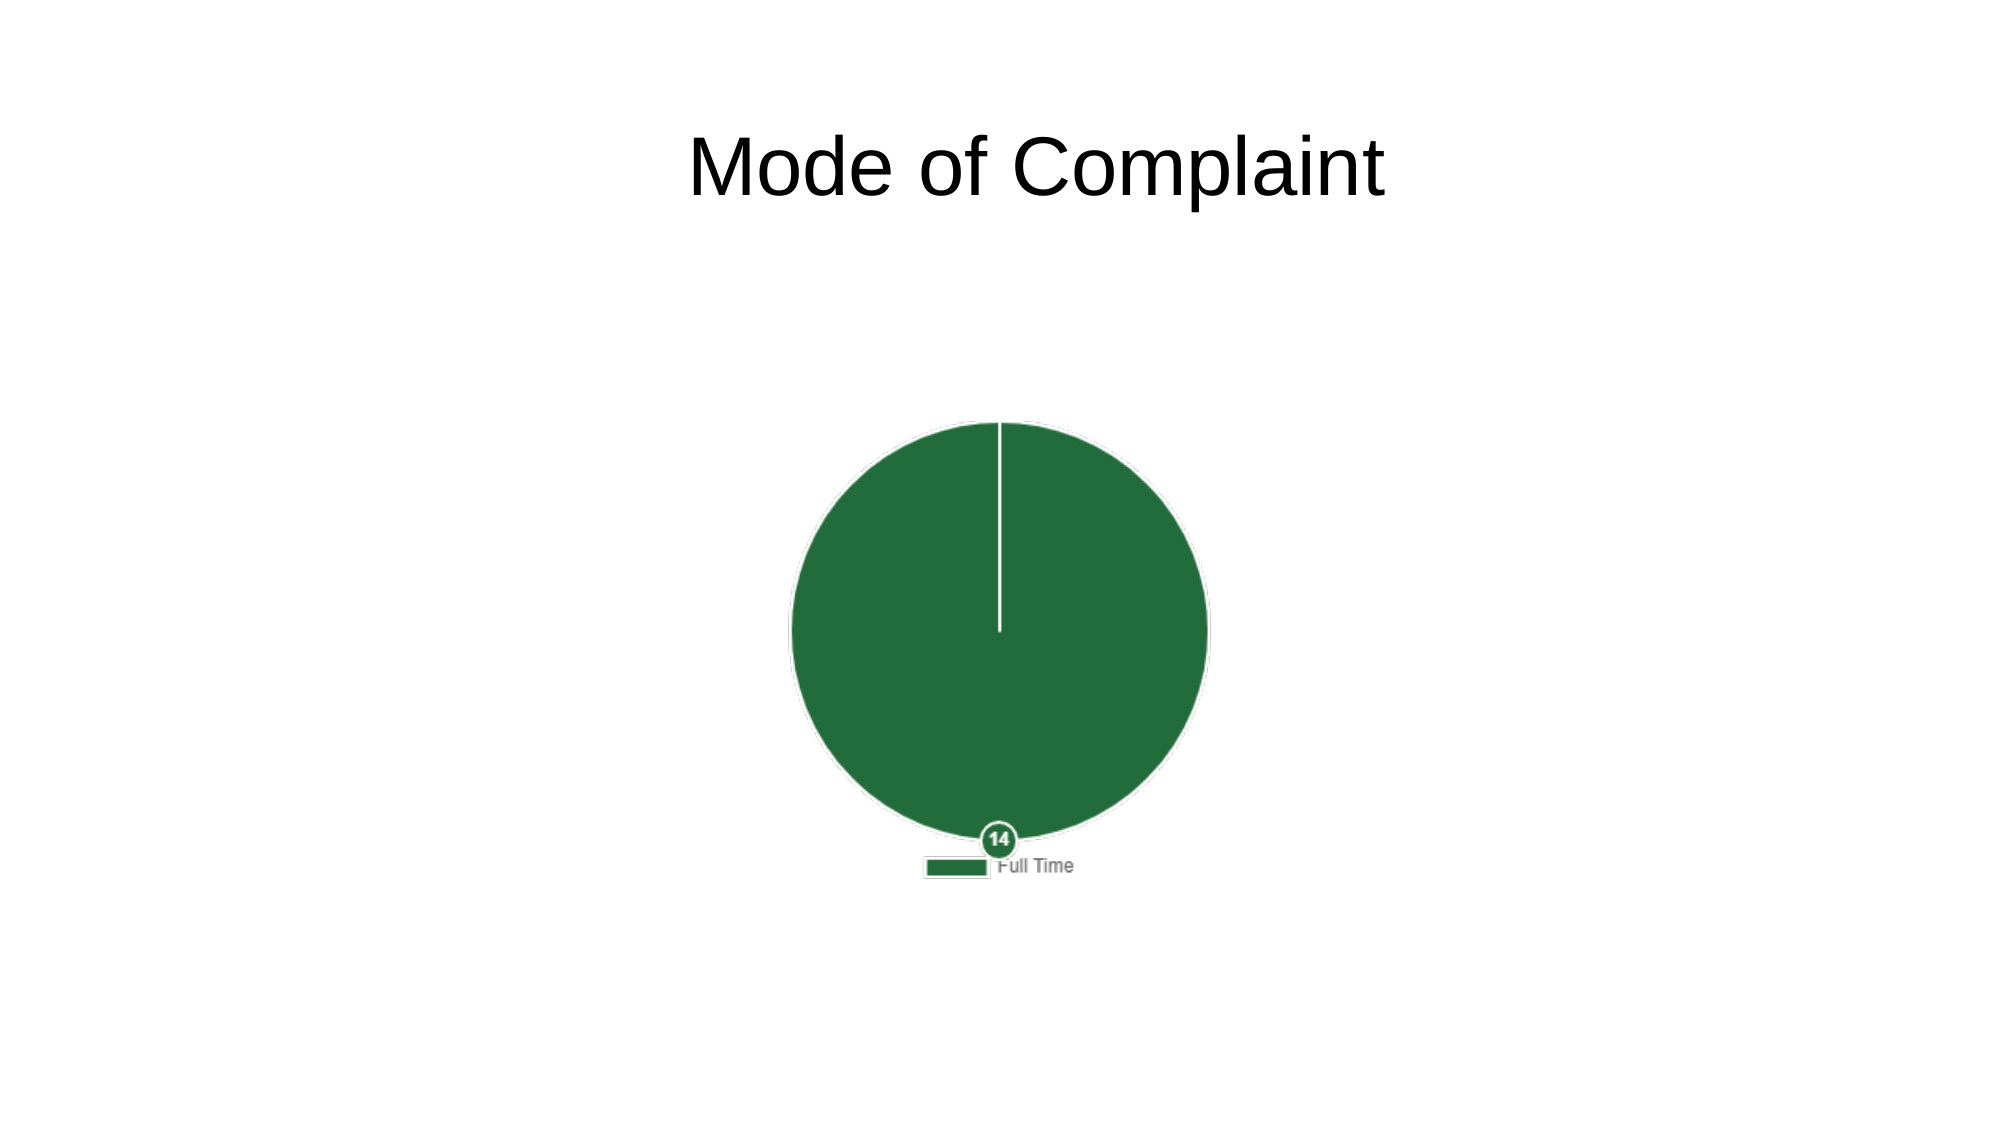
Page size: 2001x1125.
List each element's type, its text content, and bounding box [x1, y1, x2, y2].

title Mode of Complaint [137, 59, 1863, 278]
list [528, 420, 1472, 893]
